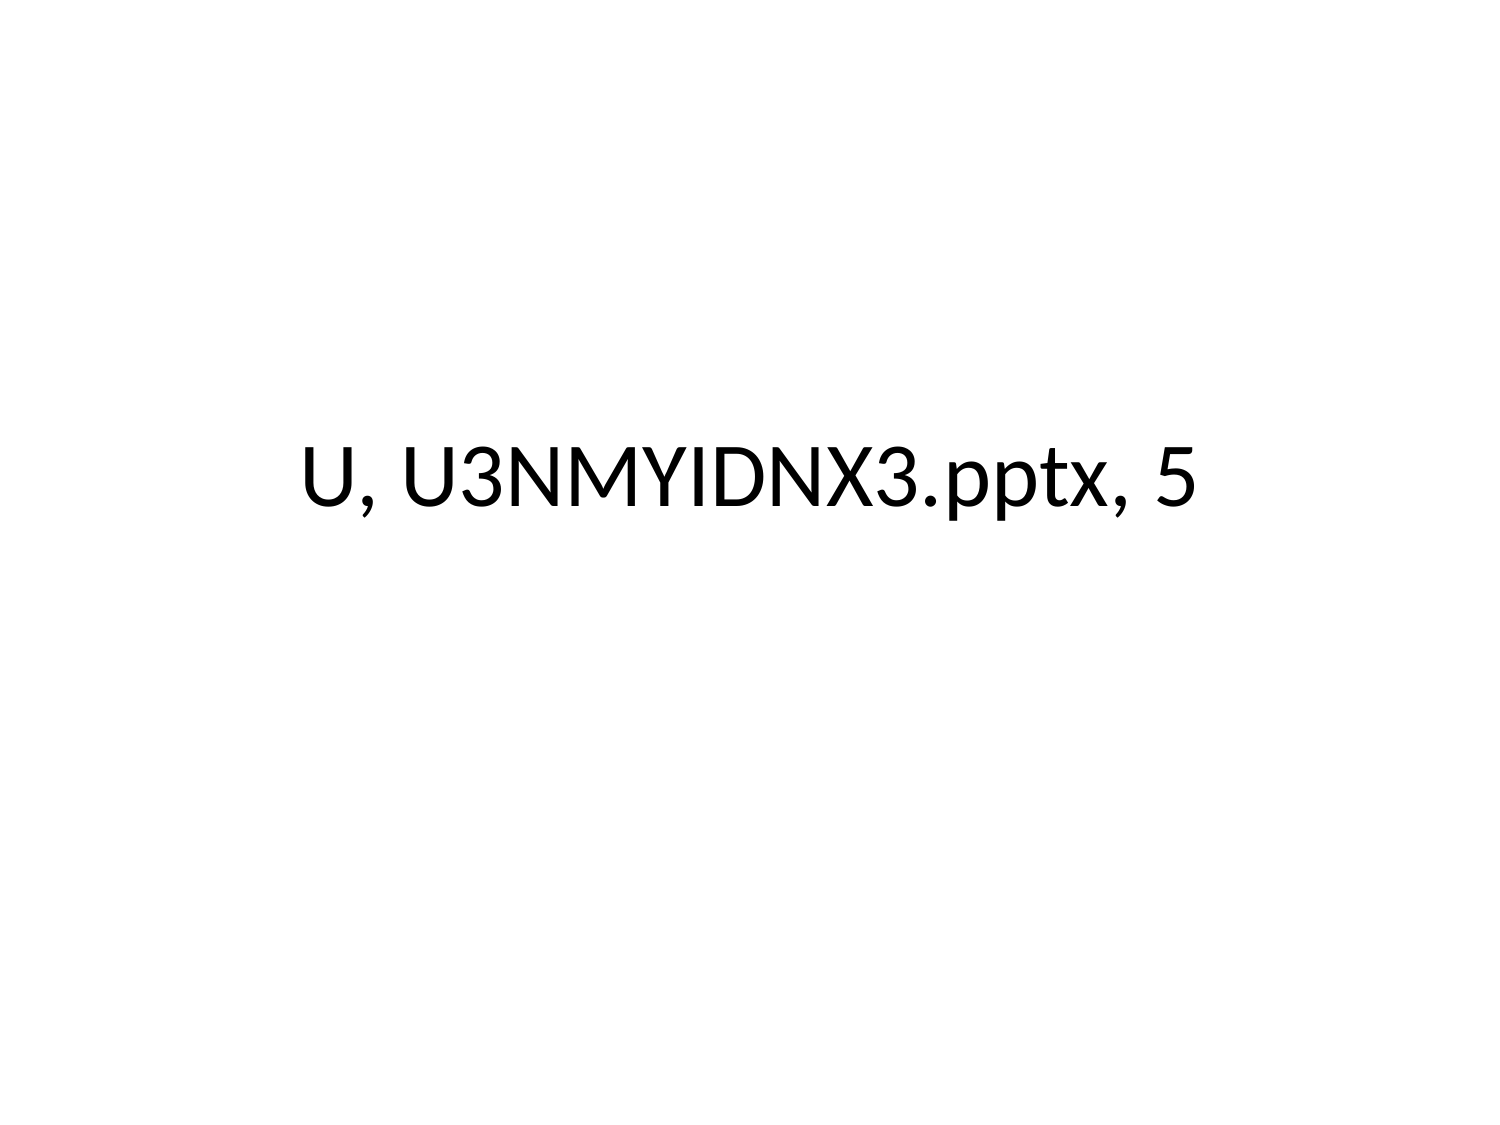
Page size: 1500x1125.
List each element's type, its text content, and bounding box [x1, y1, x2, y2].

title U, U3NMYIDNX3.pptx, 5 [112, 349, 1388, 591]
